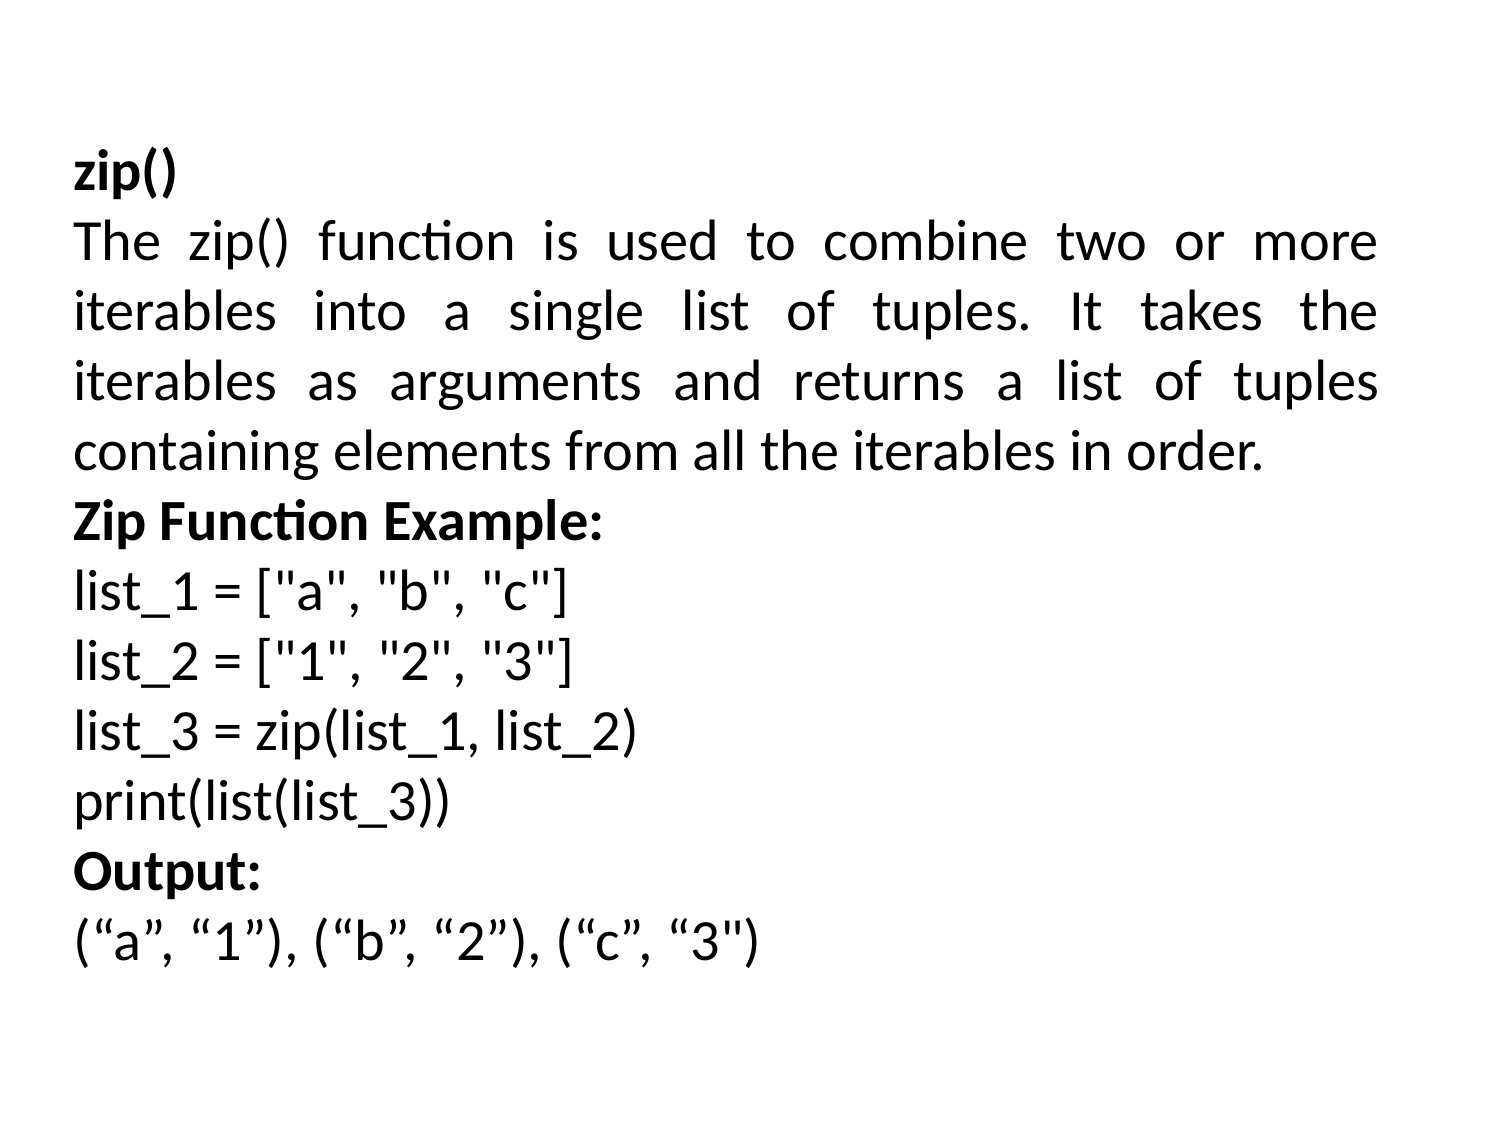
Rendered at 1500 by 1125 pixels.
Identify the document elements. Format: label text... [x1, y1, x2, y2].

text_box zip() The zip() function is used to combine two or more iterables into a single list of tuples. It takes the iterables as arguments and returns a list of tuples containing elements from all the iterables in order. Zip Function Example: list_1 = ["a", "b", "c"] list_2 = ["1", "2", "3"] list_3 = zip(list_1, list_2) print(list(list_3)) Output: (“a”, “1”), (“b”, “2”), (“c”, “3") [58, 124, 1395, 980]
